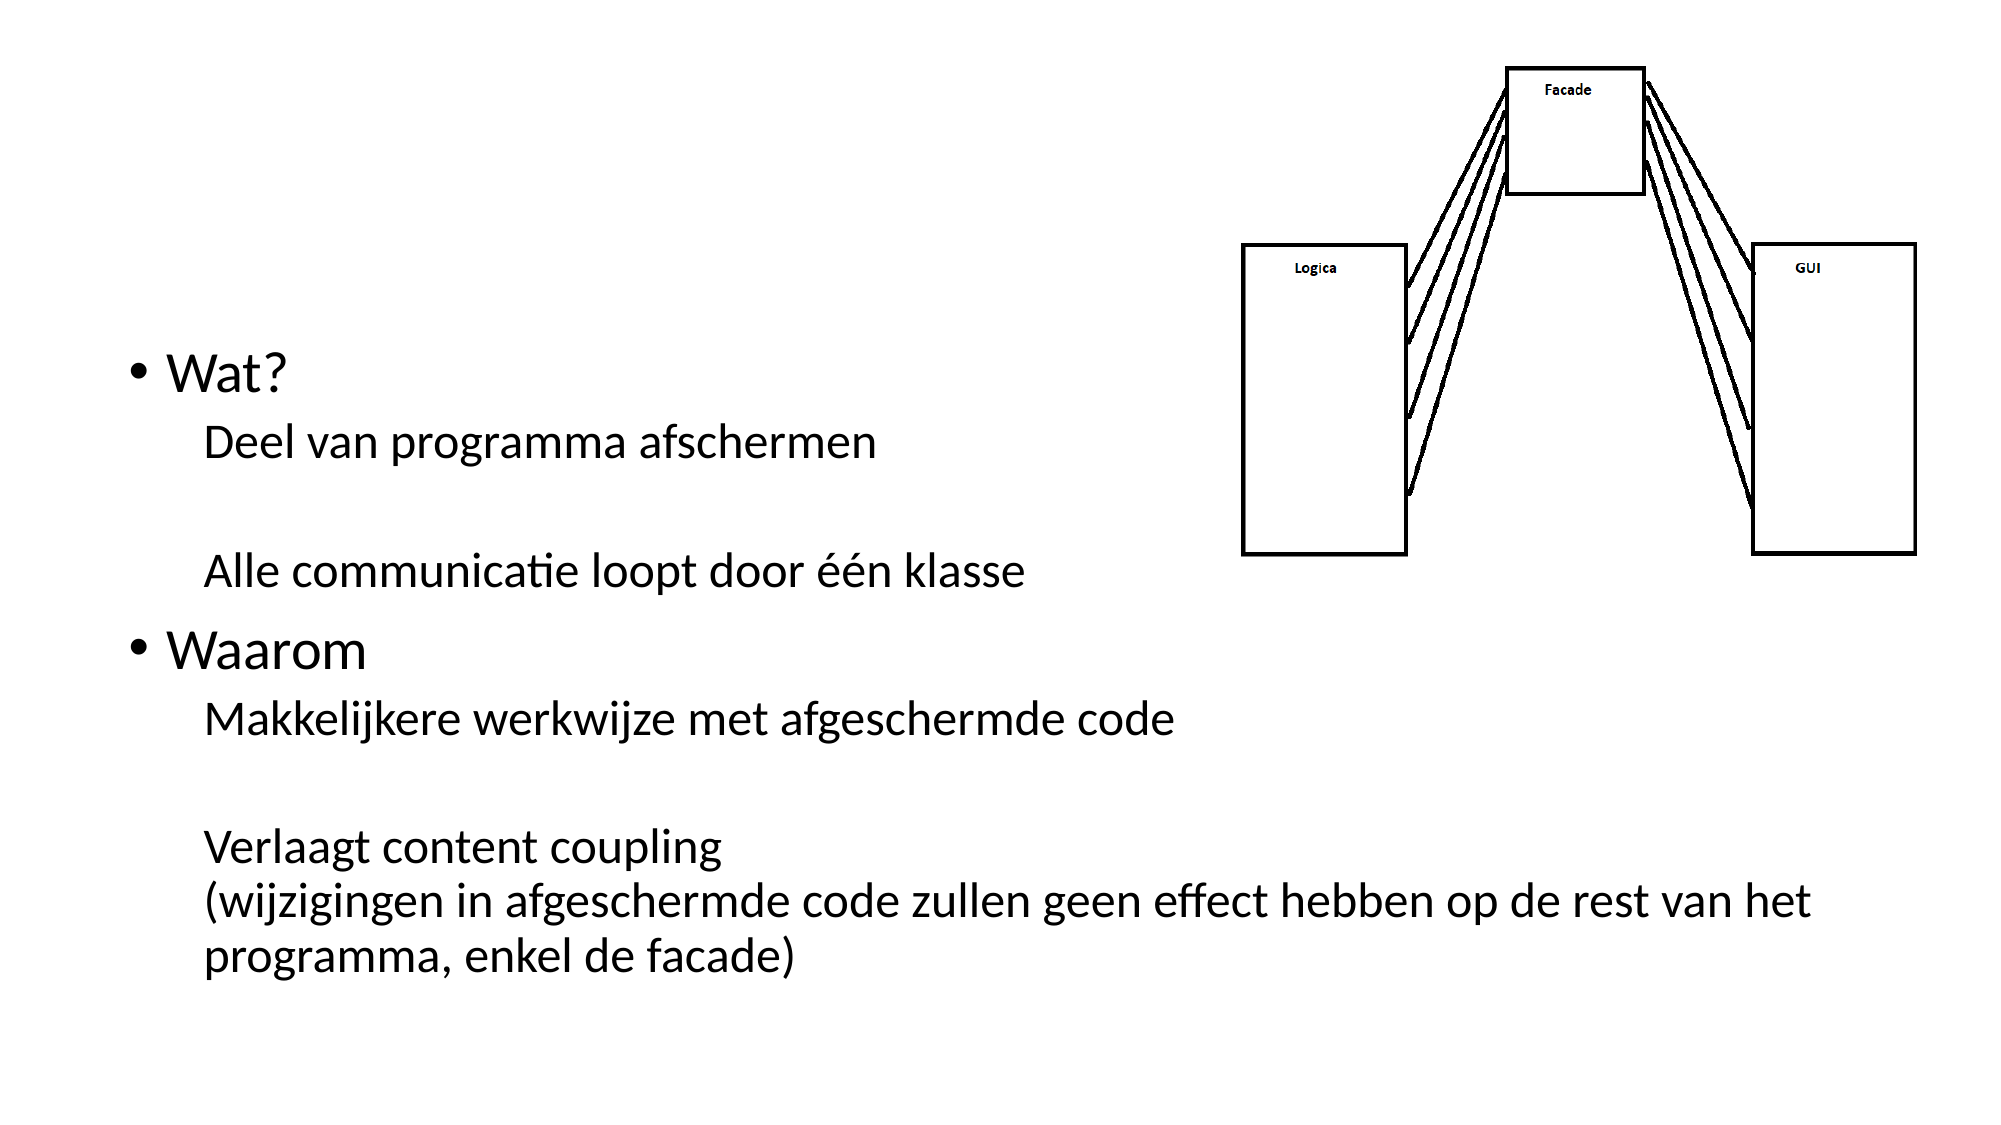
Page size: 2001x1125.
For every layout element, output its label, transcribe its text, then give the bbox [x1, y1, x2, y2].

picture [1233, 58, 1920, 563]
list Wat? Deel van programma afschermen Alle communicatie loopt door één klasse Waarom Makkelijkere werkwijze met afgeschermde code Verlaagt content coupling (wijzigingen in afgeschermde code zullen geen effect hebben op de rest van het programma, enkel de facade) [113, 334, 1839, 1049]
